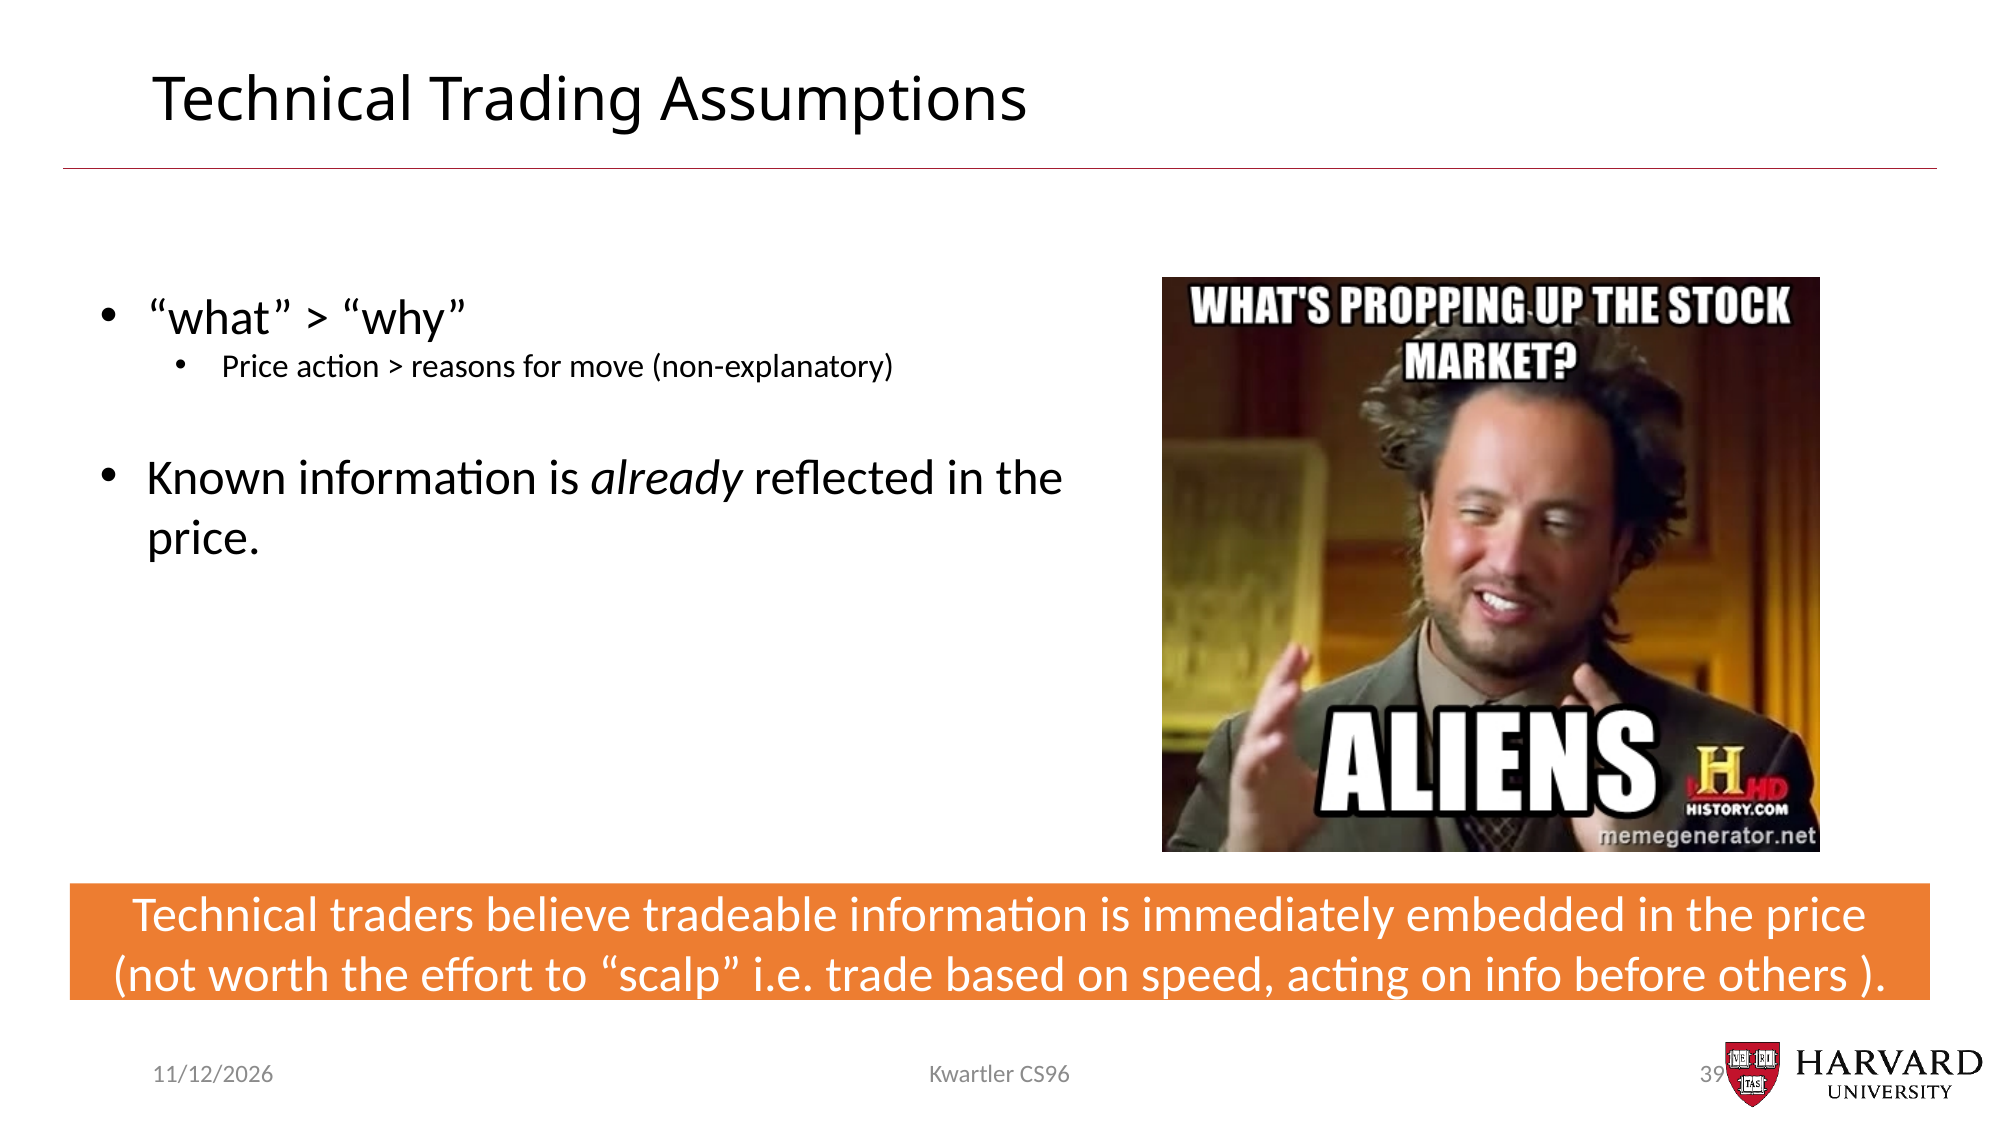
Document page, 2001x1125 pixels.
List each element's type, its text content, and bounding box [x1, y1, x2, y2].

text_box “what” > “why” Price action > reasons for move (non-explanatory) Known information is already reflected in the price. [85, 277, 1090, 572]
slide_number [137, 1042, 588, 1103]
title Technical Trading Assumptions [137, 59, 1863, 142]
text_box 39 [1412, 1042, 1741, 1103]
picture [1703, 1024, 2001, 1125]
text_box Technical traders believe tradeable information is immediately embedded in the price (not worth the effort to “scalp” i.e. trade based on speed, acting on info before others ). [69, 882, 1931, 1001]
footer Kwartler CS96 [662, 1042, 1338, 1103]
picture [1162, 277, 1820, 852]
